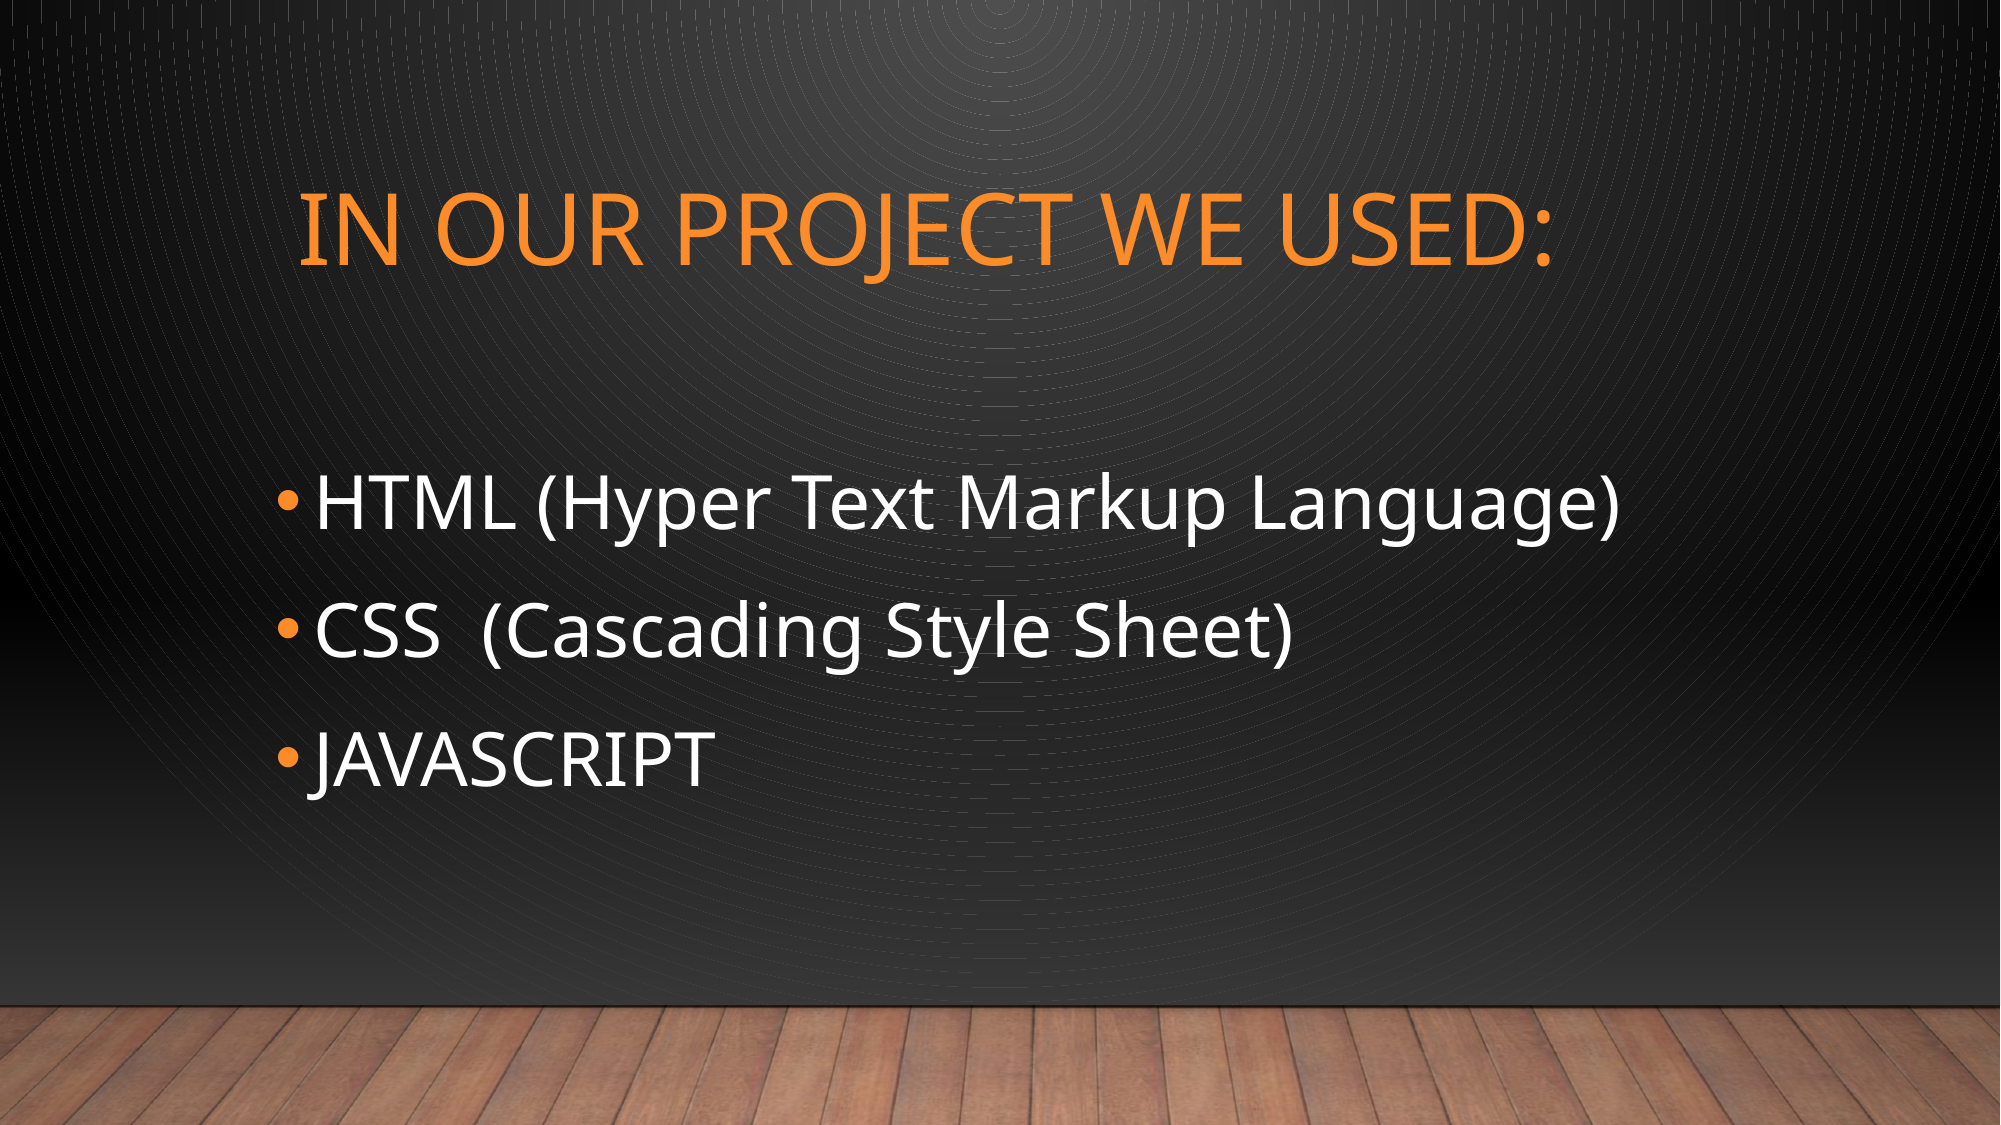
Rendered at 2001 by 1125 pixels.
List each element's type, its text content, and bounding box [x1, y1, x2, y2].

title IN OUR PROJECT WE USED: [165, 132, 1690, 334]
list HTML (Hyper Text Markup Language) CSS (Cascading Style Sheet) JAVASCRIPT [260, 428, 1785, 995]
picture [0, 1005, 2000, 1125]
